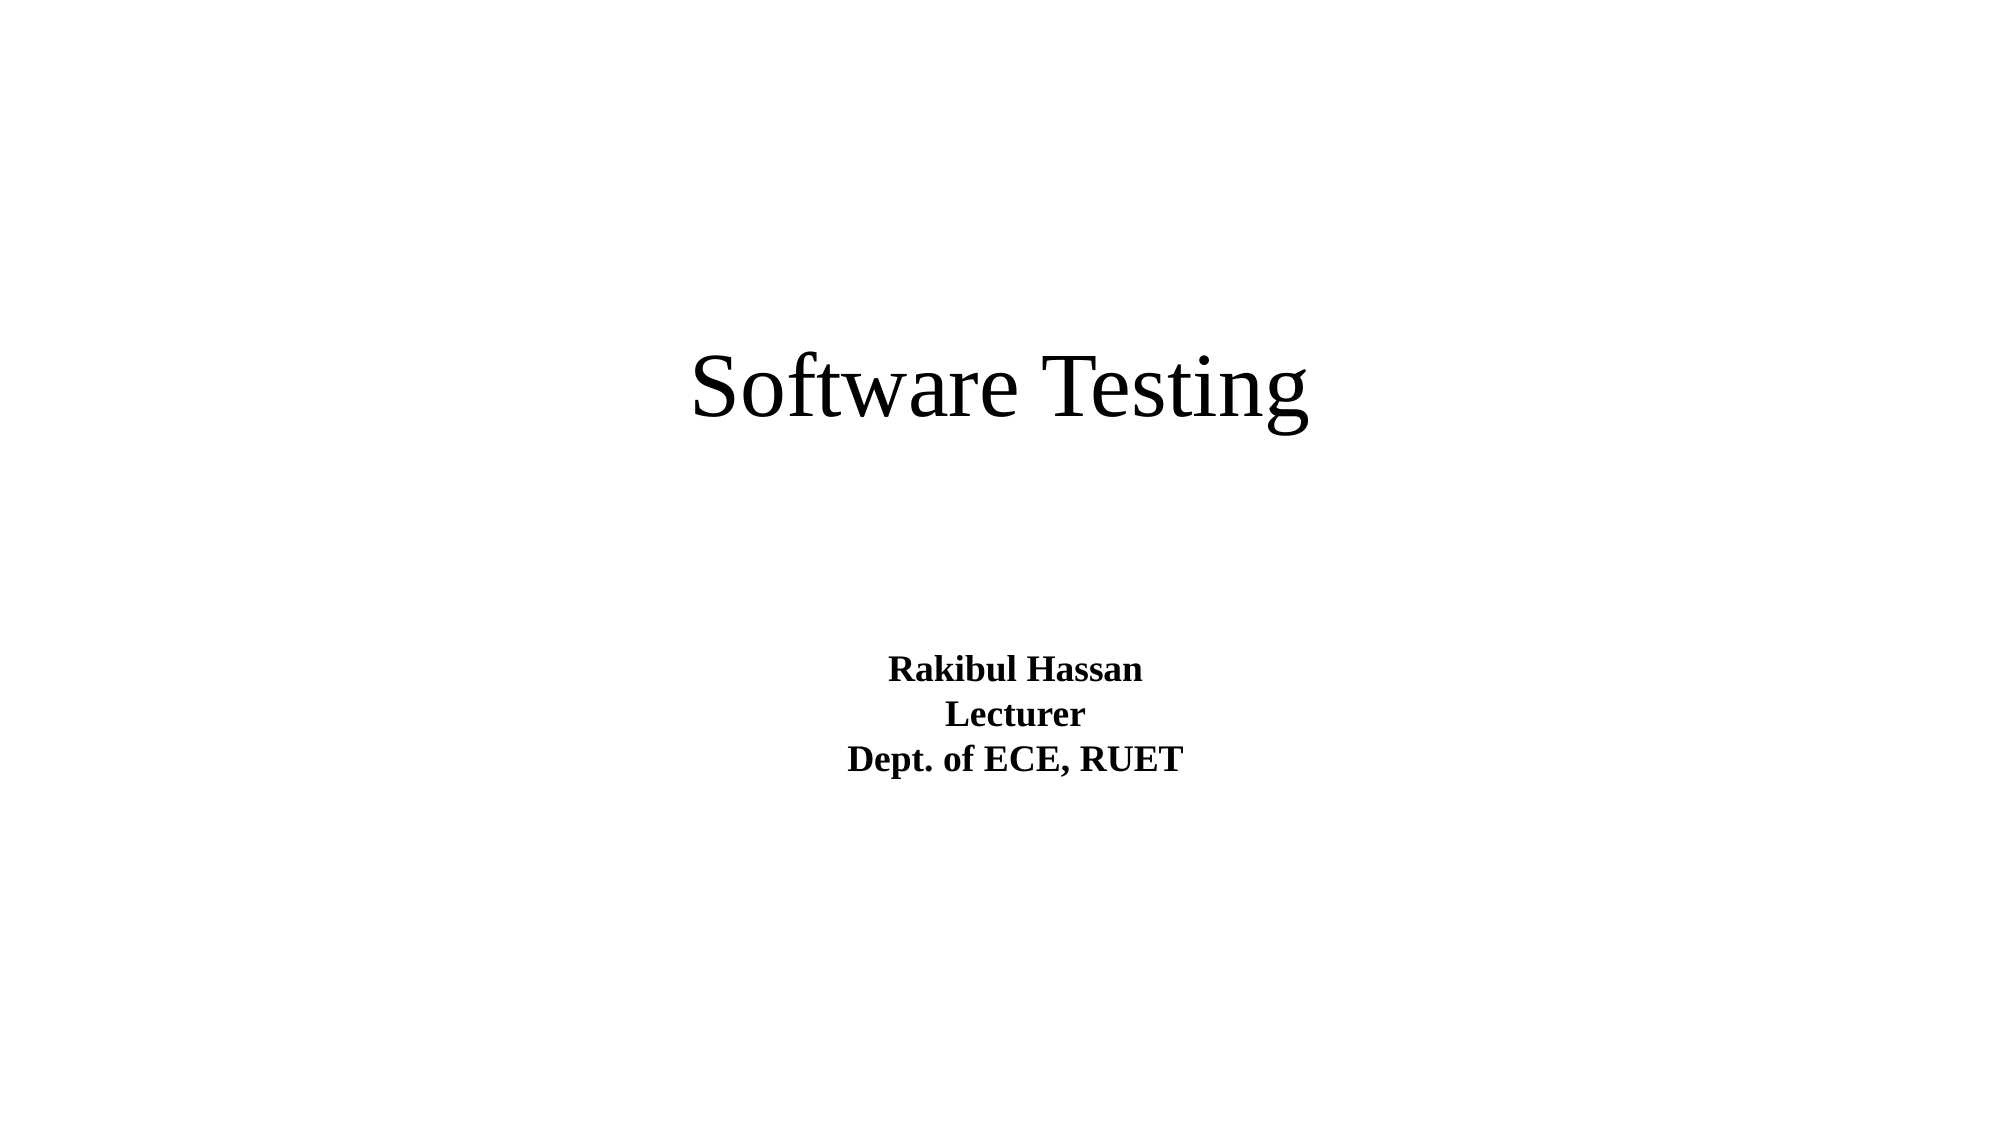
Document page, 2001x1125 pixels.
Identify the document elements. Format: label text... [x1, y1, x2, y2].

title Software Testing [137, 228, 1863, 446]
text_box Rakibul Hassan Lecturer Dept. of ECE, RUET [832, 636, 1199, 787]
